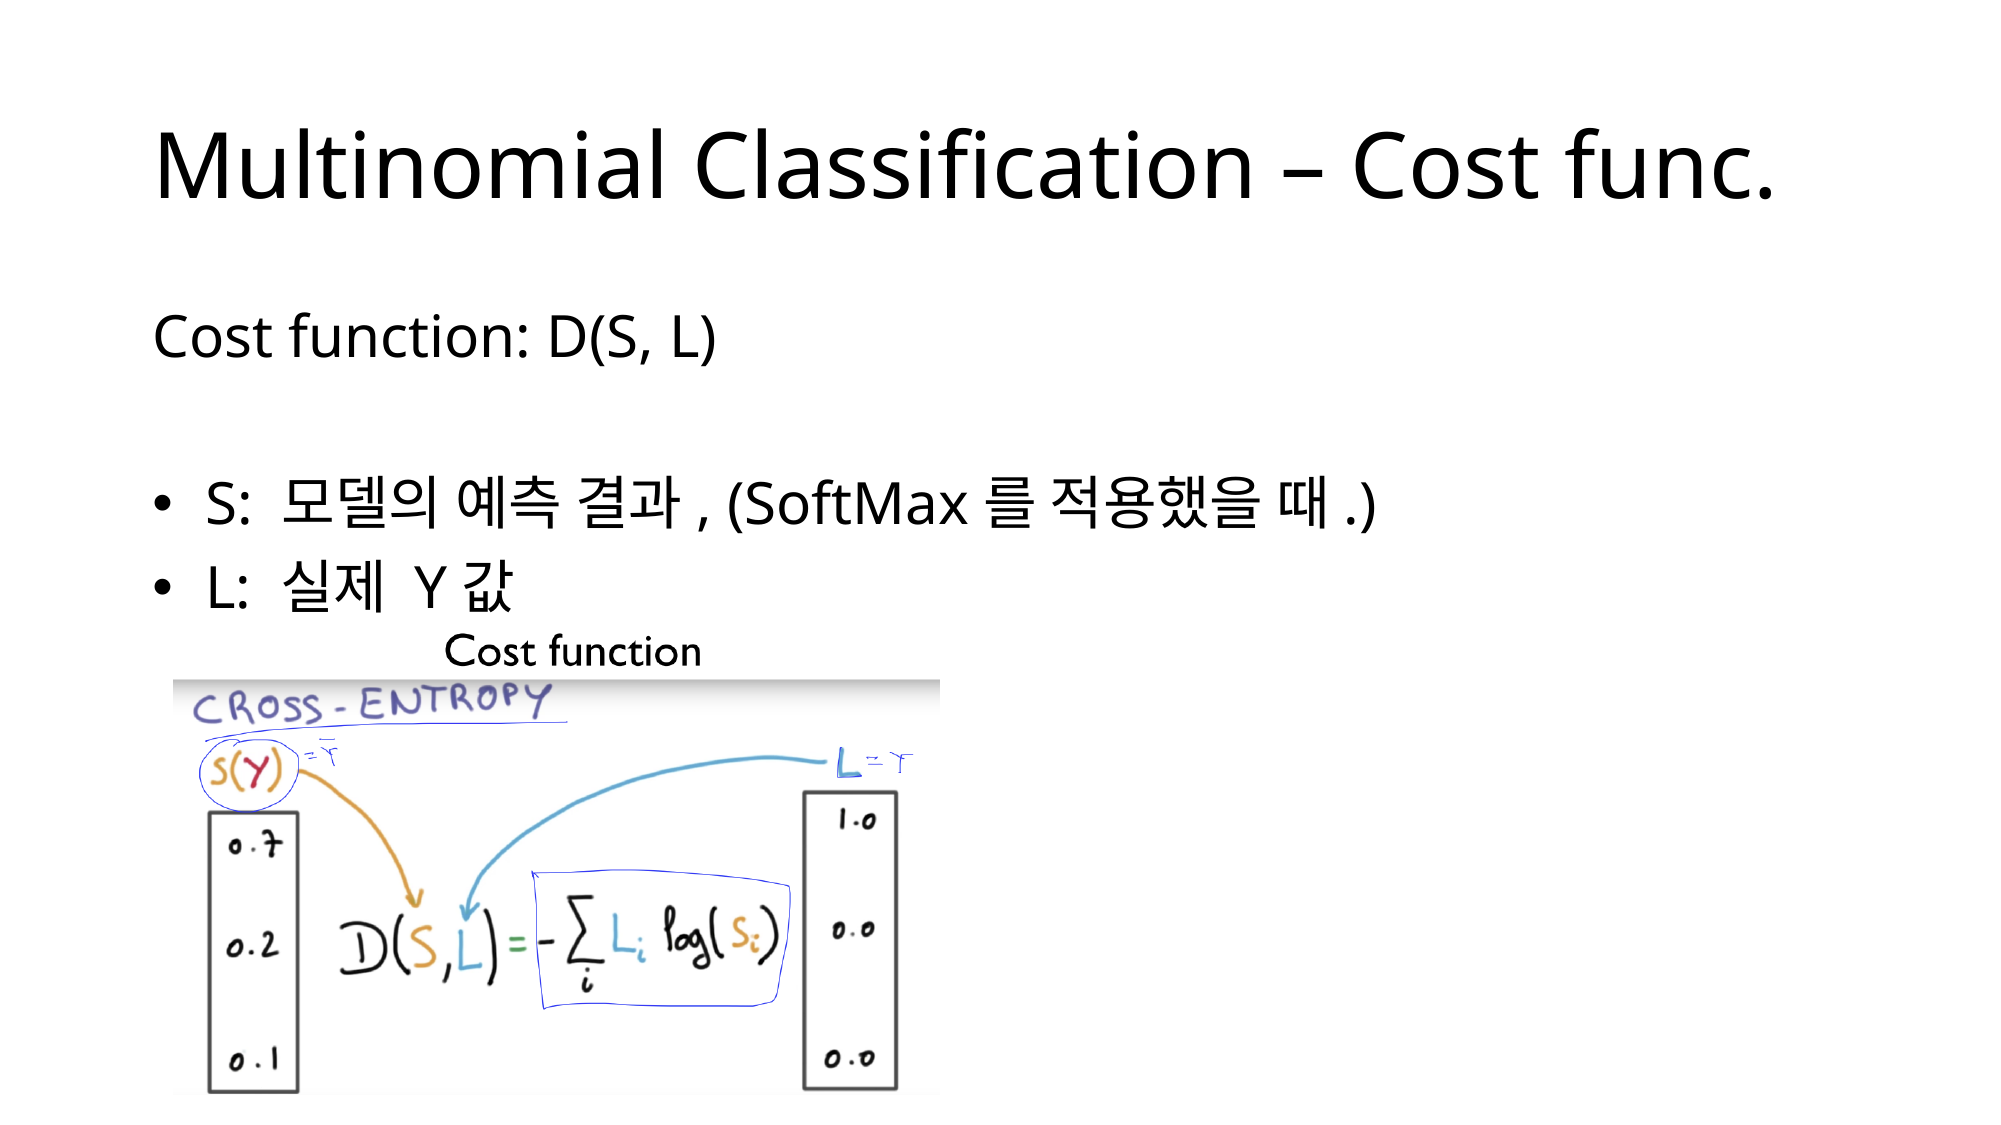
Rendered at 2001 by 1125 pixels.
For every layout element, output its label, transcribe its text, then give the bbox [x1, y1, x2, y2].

picture [161, 621, 940, 1095]
title Multinomial Classification – Cost func. [137, 59, 1863, 278]
list Cost function: D(S, L) S: 모델의 예측 결과, (SoftMax를 적용했을 때.) L: 실제 Y값 [137, 299, 1863, 1014]
